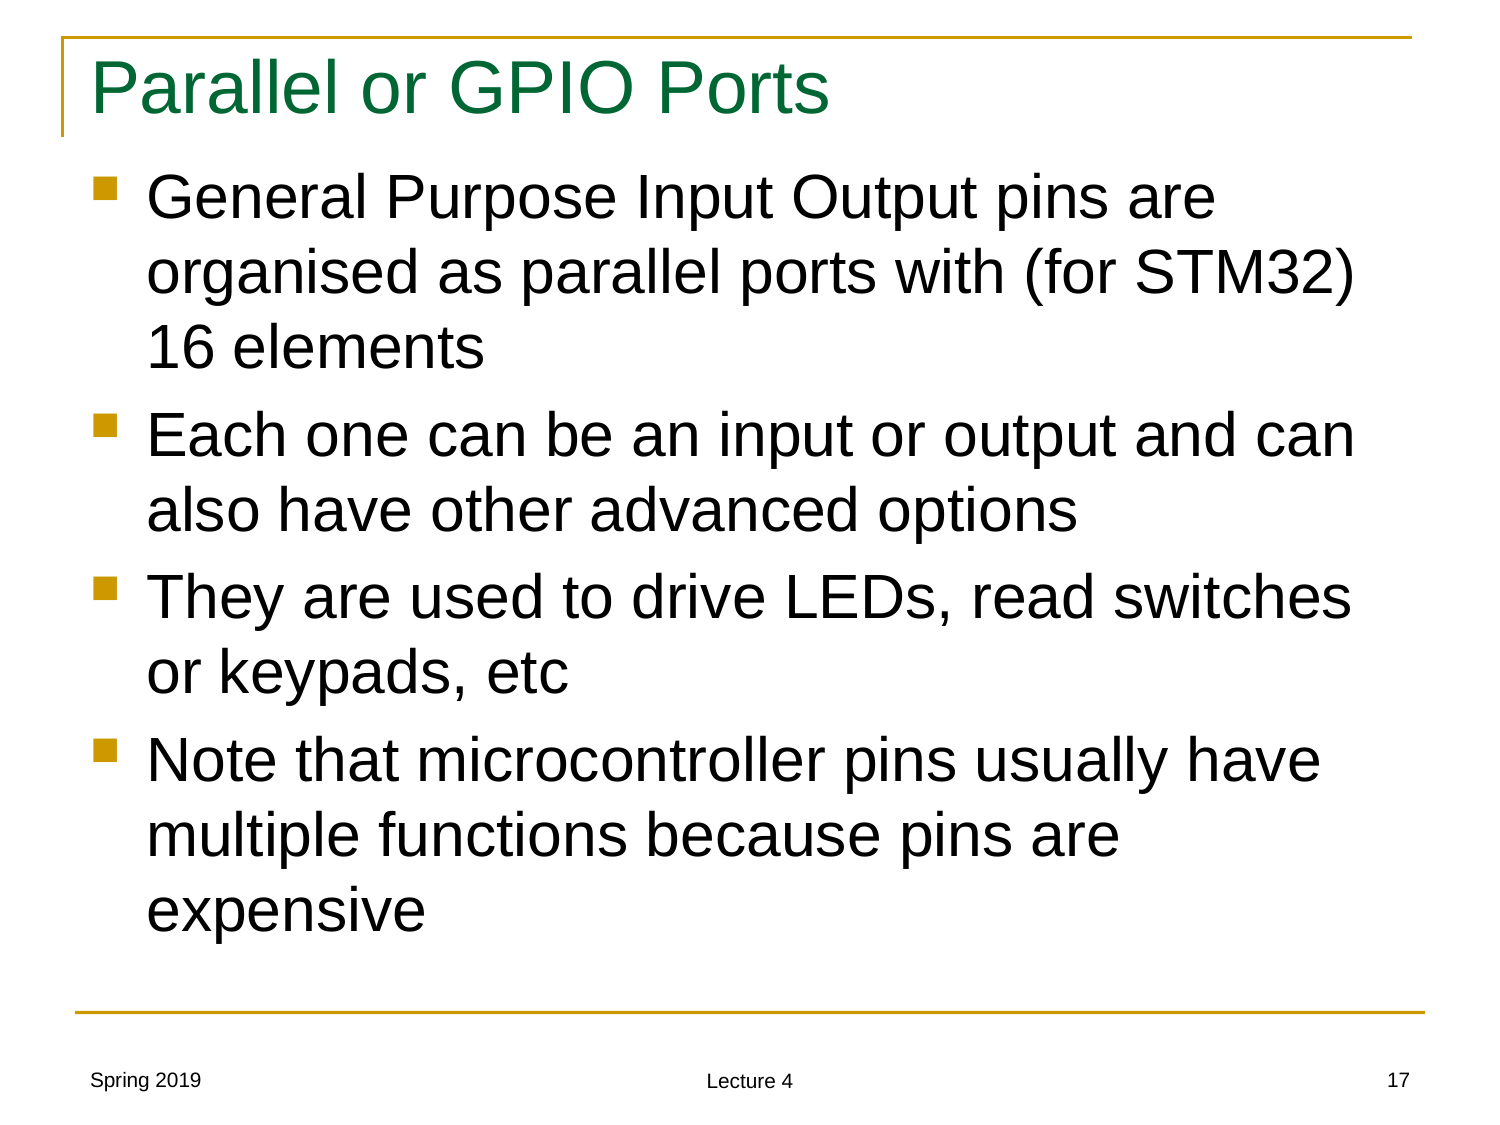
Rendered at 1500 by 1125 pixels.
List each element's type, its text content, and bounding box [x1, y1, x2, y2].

title Parallel or GPIO Ports [75, 31, 1425, 138]
list General Purpose Input Output pins are organised as parallel ports with (for STM32) 16 elements Each one can be an input or output and can also have other advanced options They are used to drive LEDs, read switches or keypads, etc Note that microcontroller pins usually have multiple functions because pins are expensive [75, 148, 1425, 1006]
slide_number Spring 2019 [75, 1024, 425, 1100]
footer Lecture 4 [512, 1025, 988, 1100]
slide_number 17 [1074, 1024, 1425, 1100]
